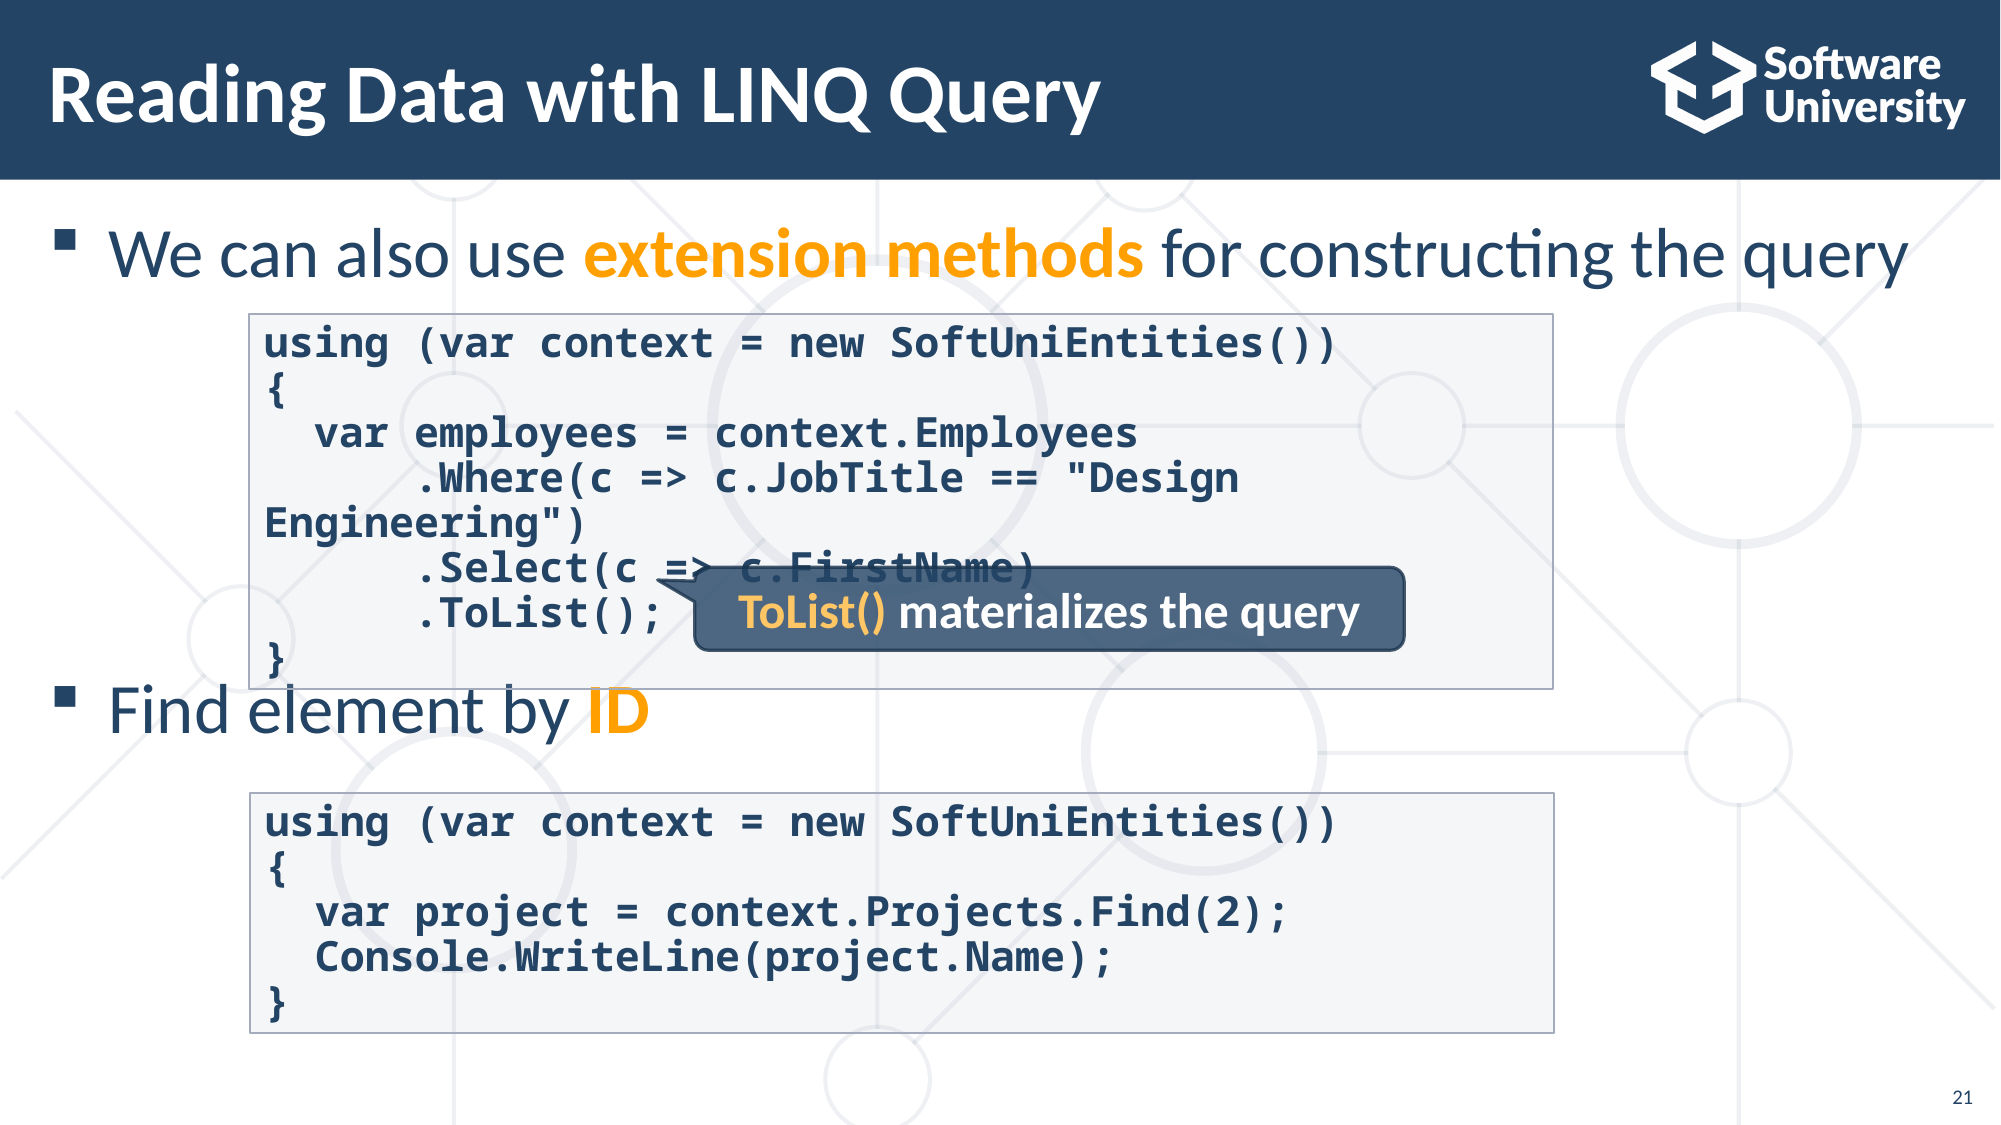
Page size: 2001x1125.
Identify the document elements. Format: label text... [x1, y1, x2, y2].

text_box using (var context = new SoftUniEntities()) { var project = context.Projects.Find(2); Console.WriteLine(project.Name); } [249, 792, 1554, 1033]
text_box ToList() materializes the query [655, 565, 1407, 653]
title Reading Data with LINQ Query [31, 16, 1625, 162]
text_box using (var context = new SoftUniEntities()) { var employees = context.Employees .Where(c => c.JobTitle == "Design Engineering") .Select(c => c.FirstName) .ToList(); } [249, 314, 1553, 689]
slide_number 21 [1927, 1067, 1989, 1117]
picture [1651, 41, 1966, 134]
list We can also use extension methods for constructing the query Find element by ID [31, 196, 1970, 1104]
